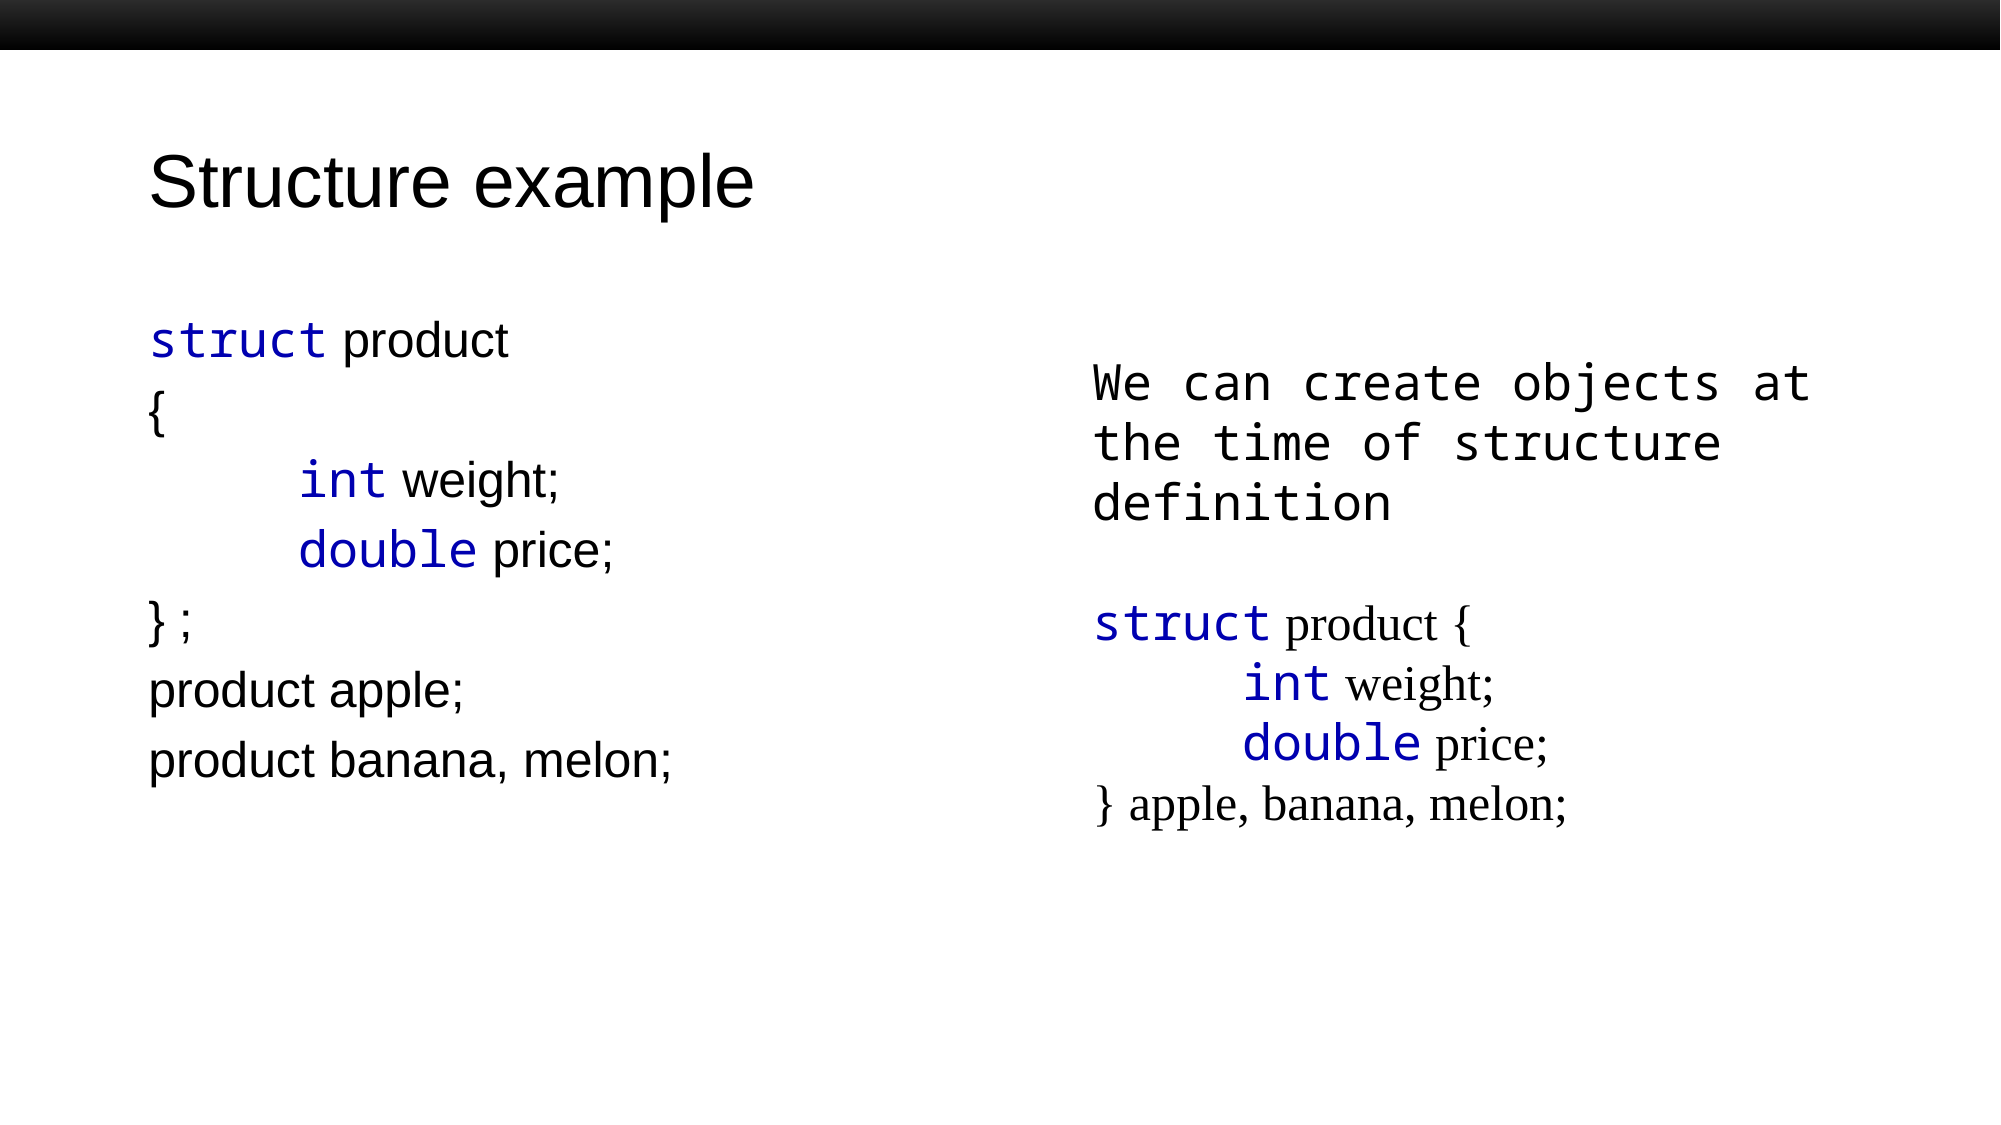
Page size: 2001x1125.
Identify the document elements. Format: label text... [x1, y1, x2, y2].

text_box We can create objects at the time of structure definition struct product { int weight; double price; } apple, banana, melon; [1077, 342, 1893, 838]
title Structure example [133, 125, 1867, 238]
list struct product { int weight; double price; } ; product apple; product banana, melon; [133, 299, 1867, 938]
